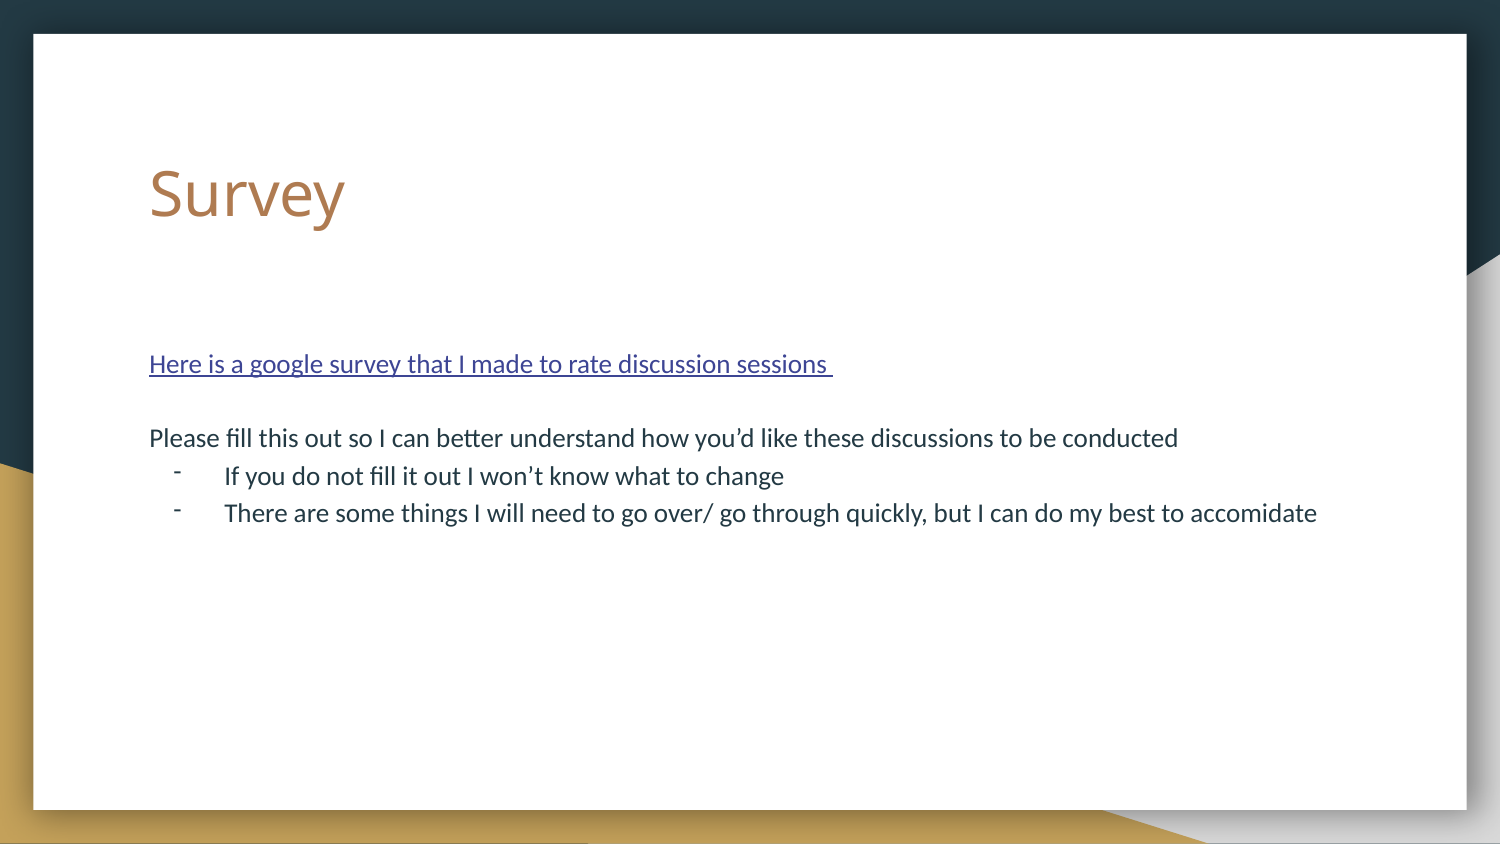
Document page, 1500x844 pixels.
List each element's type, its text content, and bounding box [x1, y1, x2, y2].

title Survey [134, 138, 1366, 296]
list Here is a google survey that I made to rate discussion sessions Please fill this out so I can better understand how you’d like these discussions to be conducted If you do not fill it out I won’t know what to change There are some things I will need to go over/ go through quickly, but I can do my best to accomidate [134, 326, 1366, 729]
